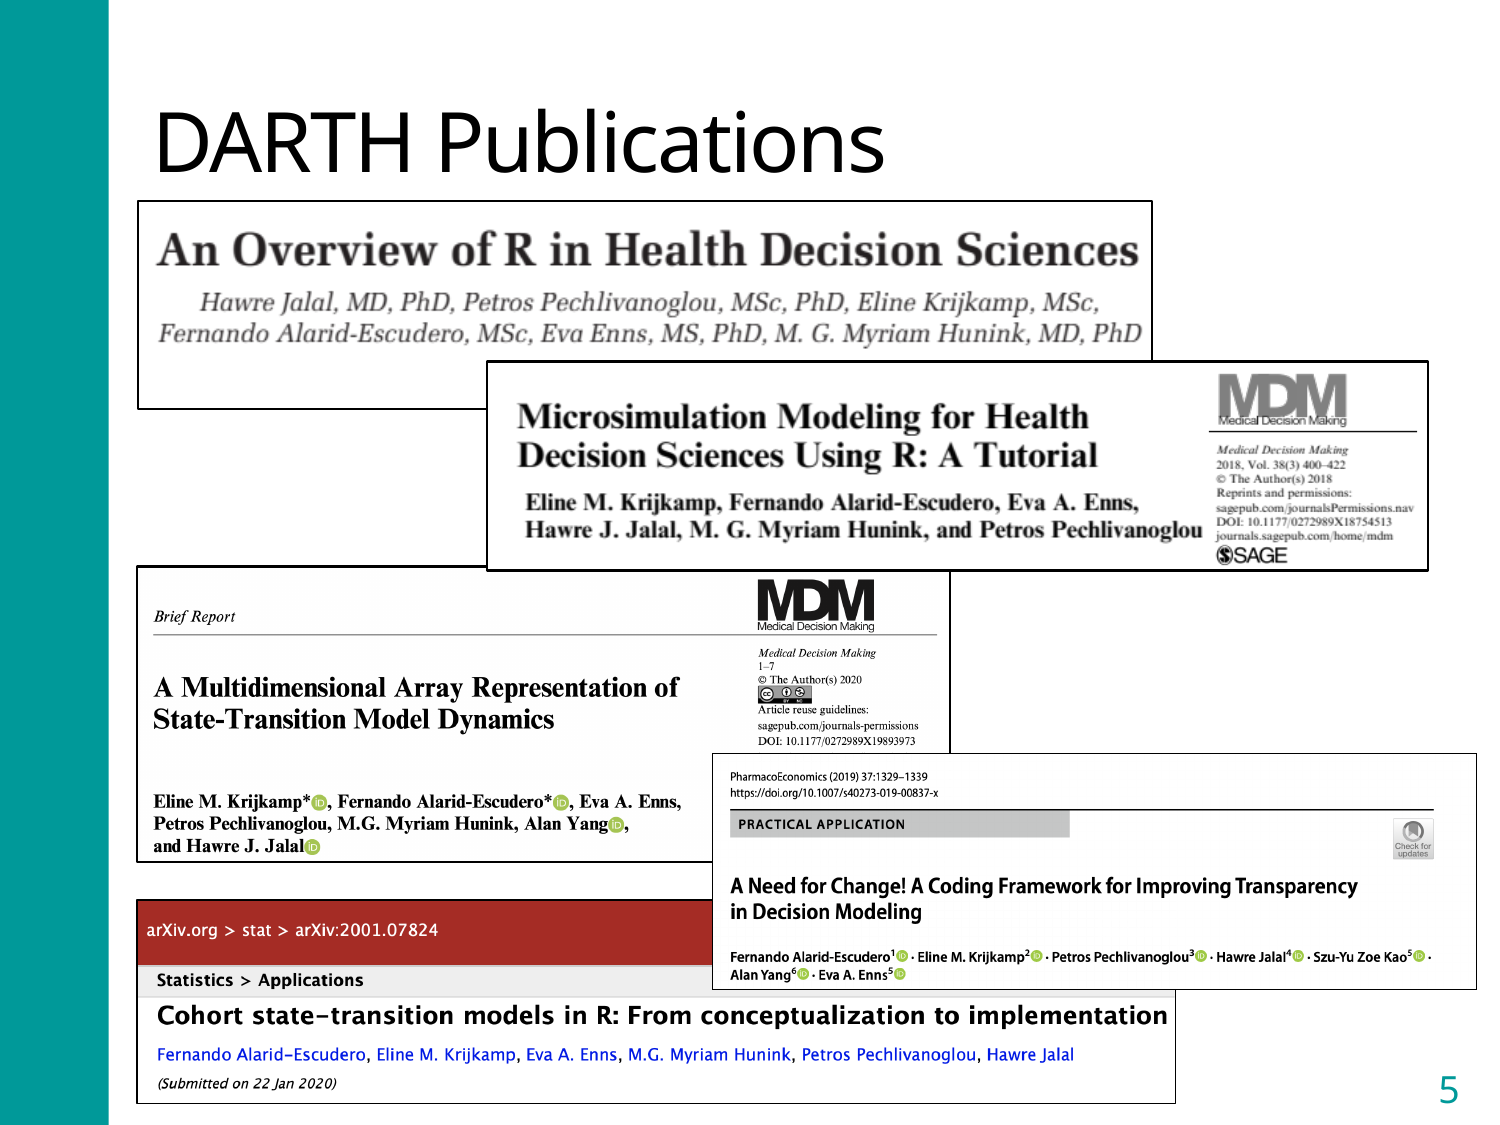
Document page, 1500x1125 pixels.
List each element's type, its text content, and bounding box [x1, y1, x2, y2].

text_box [486, 360, 1429, 572]
title DARTH Publications [137, 45, 1388, 233]
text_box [137, 200, 1153, 410]
picture [137, 566, 1478, 1104]
slide_number 5 [1402, 1057, 1496, 1125]
